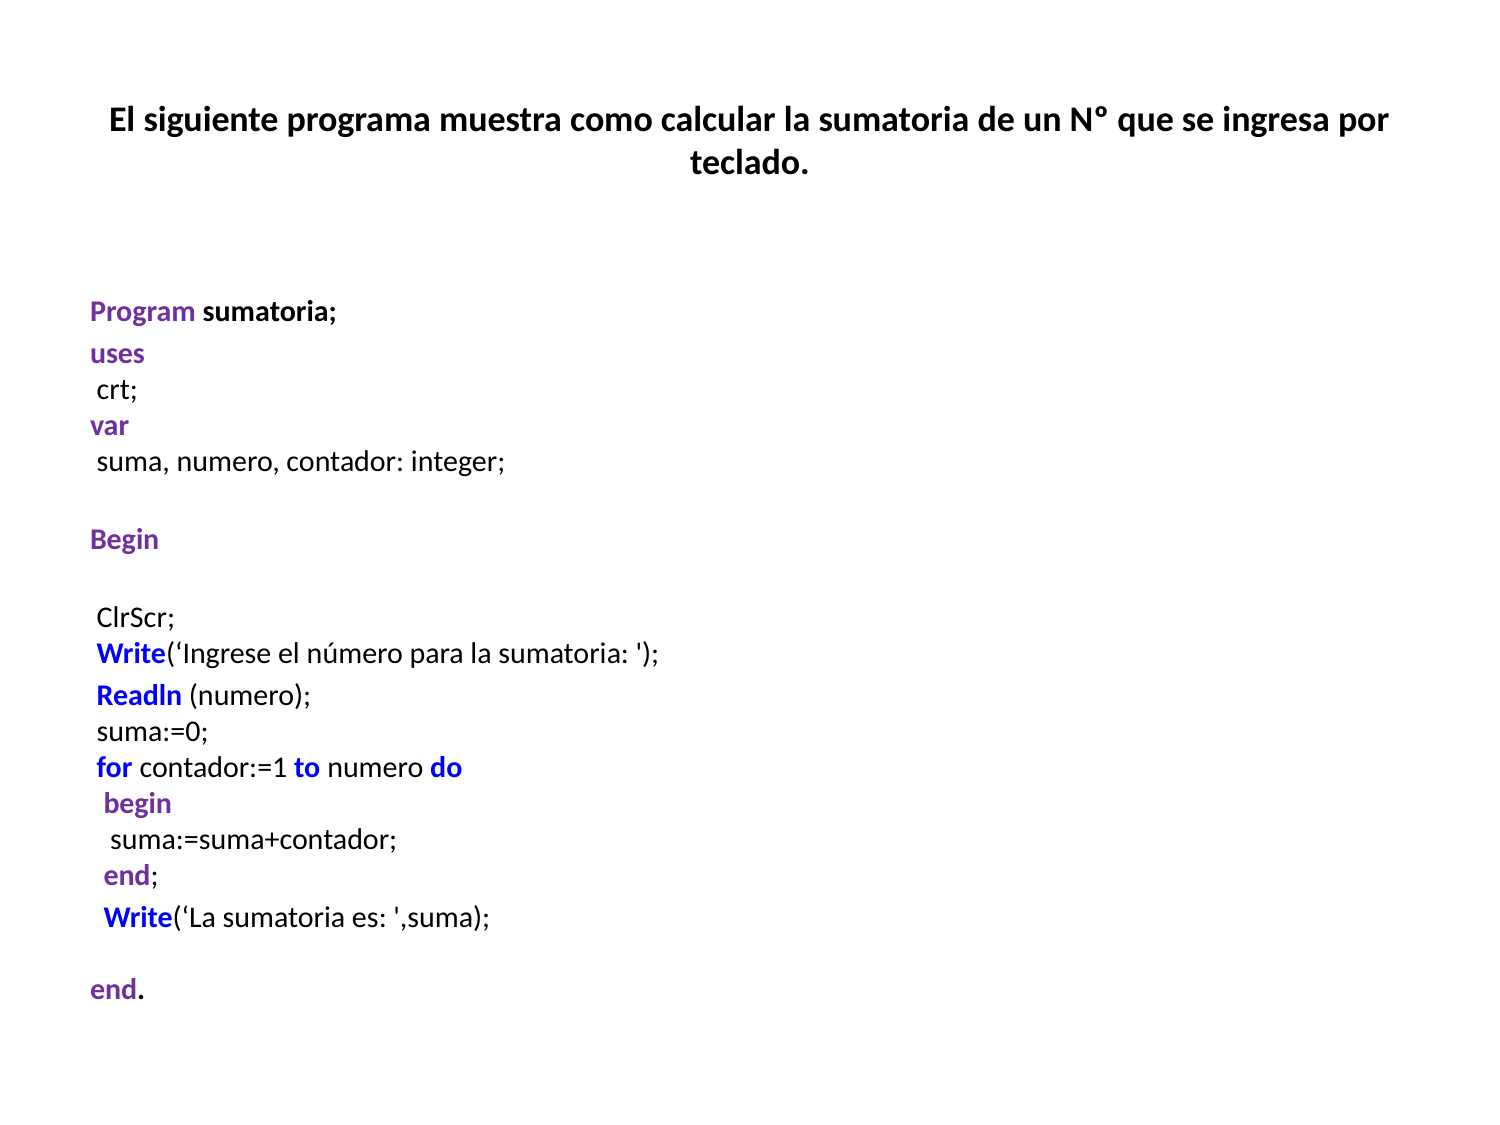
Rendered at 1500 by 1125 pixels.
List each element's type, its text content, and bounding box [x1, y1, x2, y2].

list Program sumatoria; uses crt; var suma, numero, contador: integer; Begin ClrScr; Write(‘Ingrese el número para la sumatoria: '); Readln (numero); suma:=0; for contador:=1 to numero do begin suma:=suma+contador; end; Write(‘La sumatoria es: ',suma); end. [75, 262, 1425, 1047]
title El siguiente programa muestra como calcular la sumatoria de un Nº que se ingresa por teclado. [75, 45, 1425, 233]
